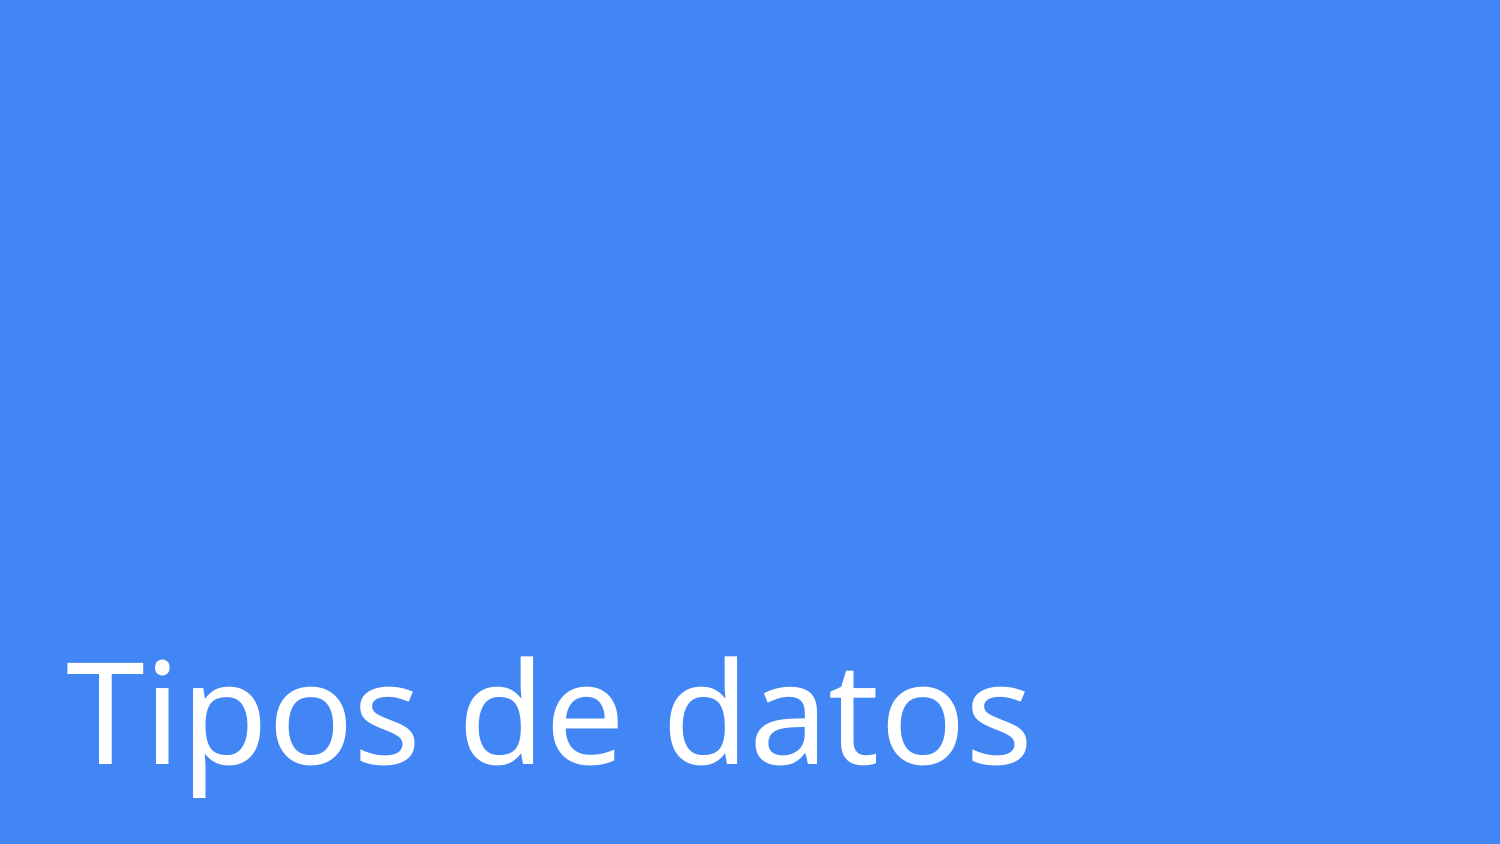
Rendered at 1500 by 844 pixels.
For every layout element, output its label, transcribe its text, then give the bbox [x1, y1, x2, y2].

title Tipos de datos [51, 406, 1383, 809]
